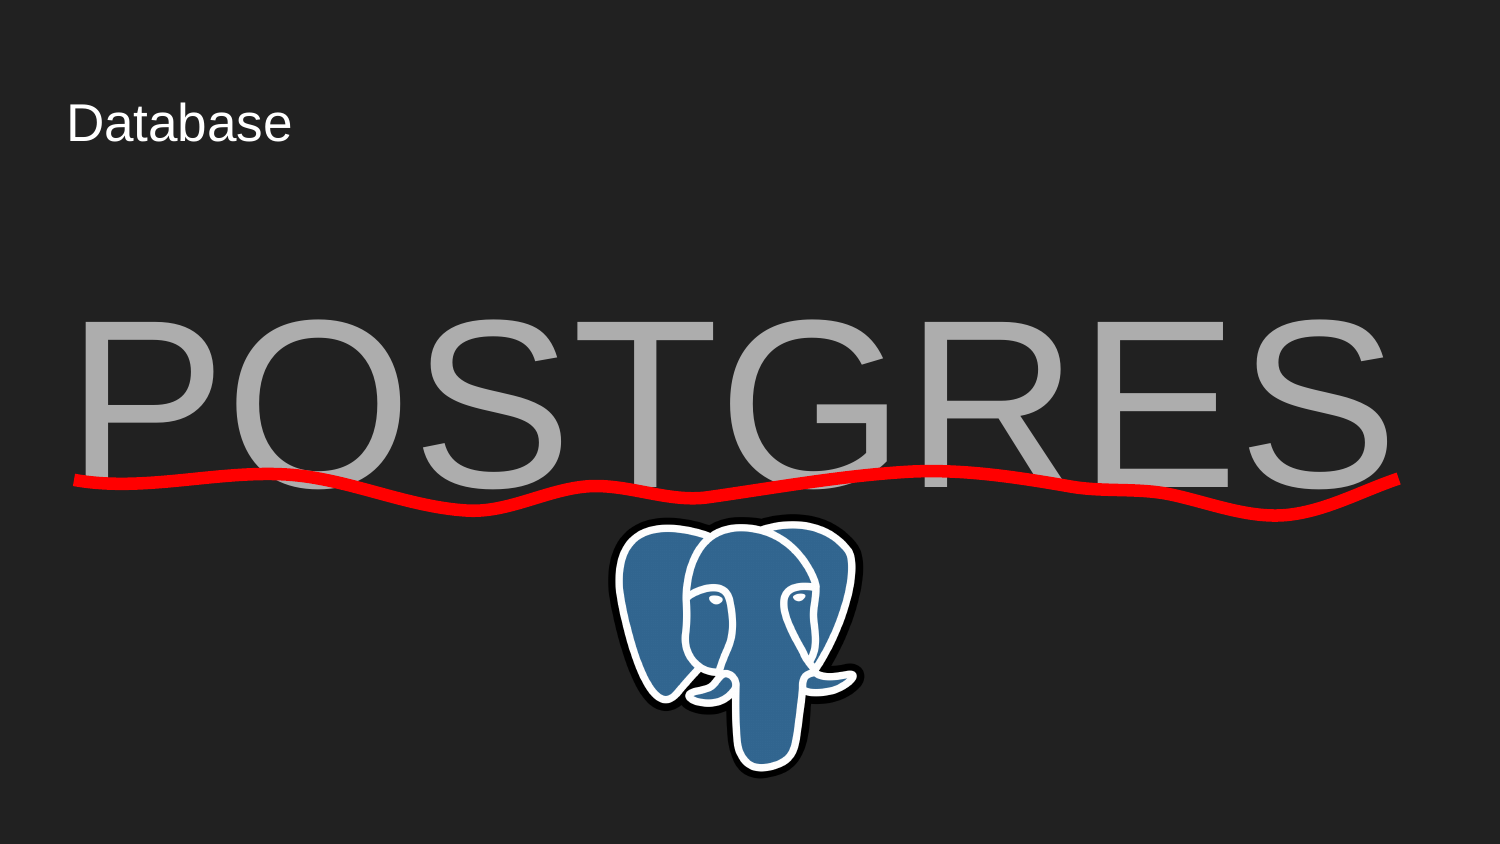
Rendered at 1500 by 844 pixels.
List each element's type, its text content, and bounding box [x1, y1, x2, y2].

text_box [73, 473, 434, 507]
picture [439, 448, 1034, 844]
list POSTGRES [51, 189, 1449, 750]
title Database [51, 72, 1449, 167]
text_box [1038, 478, 1399, 516]
